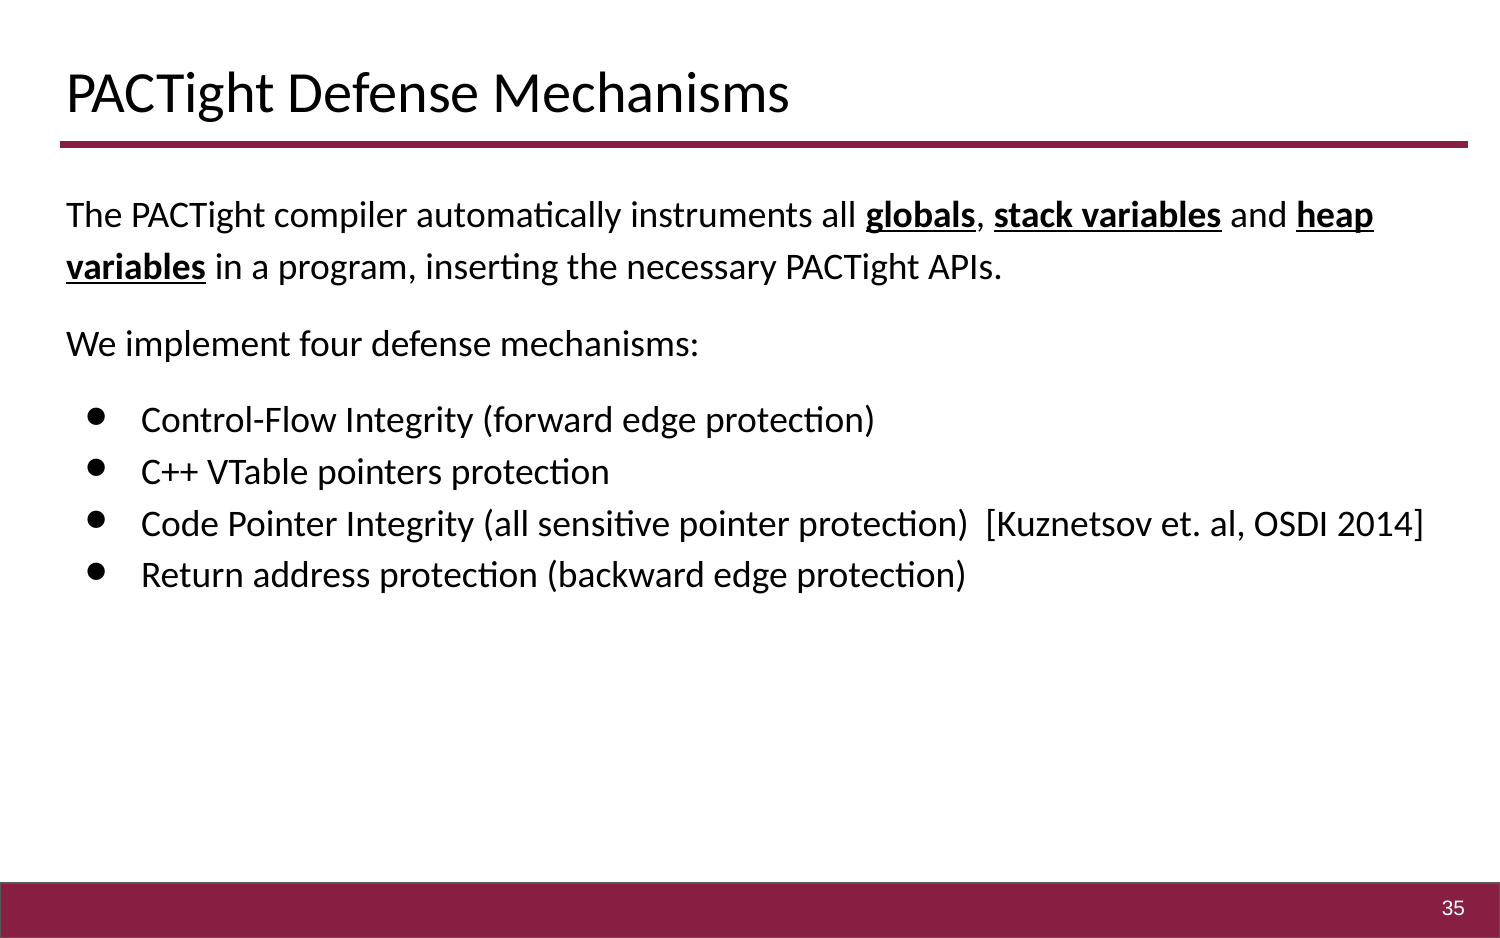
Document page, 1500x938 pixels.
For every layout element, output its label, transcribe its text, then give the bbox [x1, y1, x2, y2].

slide_number ‹#› [1389, 871, 1480, 938]
list The PACTight compiler automatically instruments all globals, stack variables and heap variables in a program, inserting the necessary PACTight APIs. We implement four defense mechanisms: Control-Flow Integrity (forward edge protection) C++ VTable pointers protection Code Pointer Integrity (all sensitive pointer protection) [Kuznetsov et. al, OSDI 2014] Return address protection (backward edge protection) [51, 168, 1449, 791]
title PACTight Defense Mechanisms [51, 39, 1449, 144]
